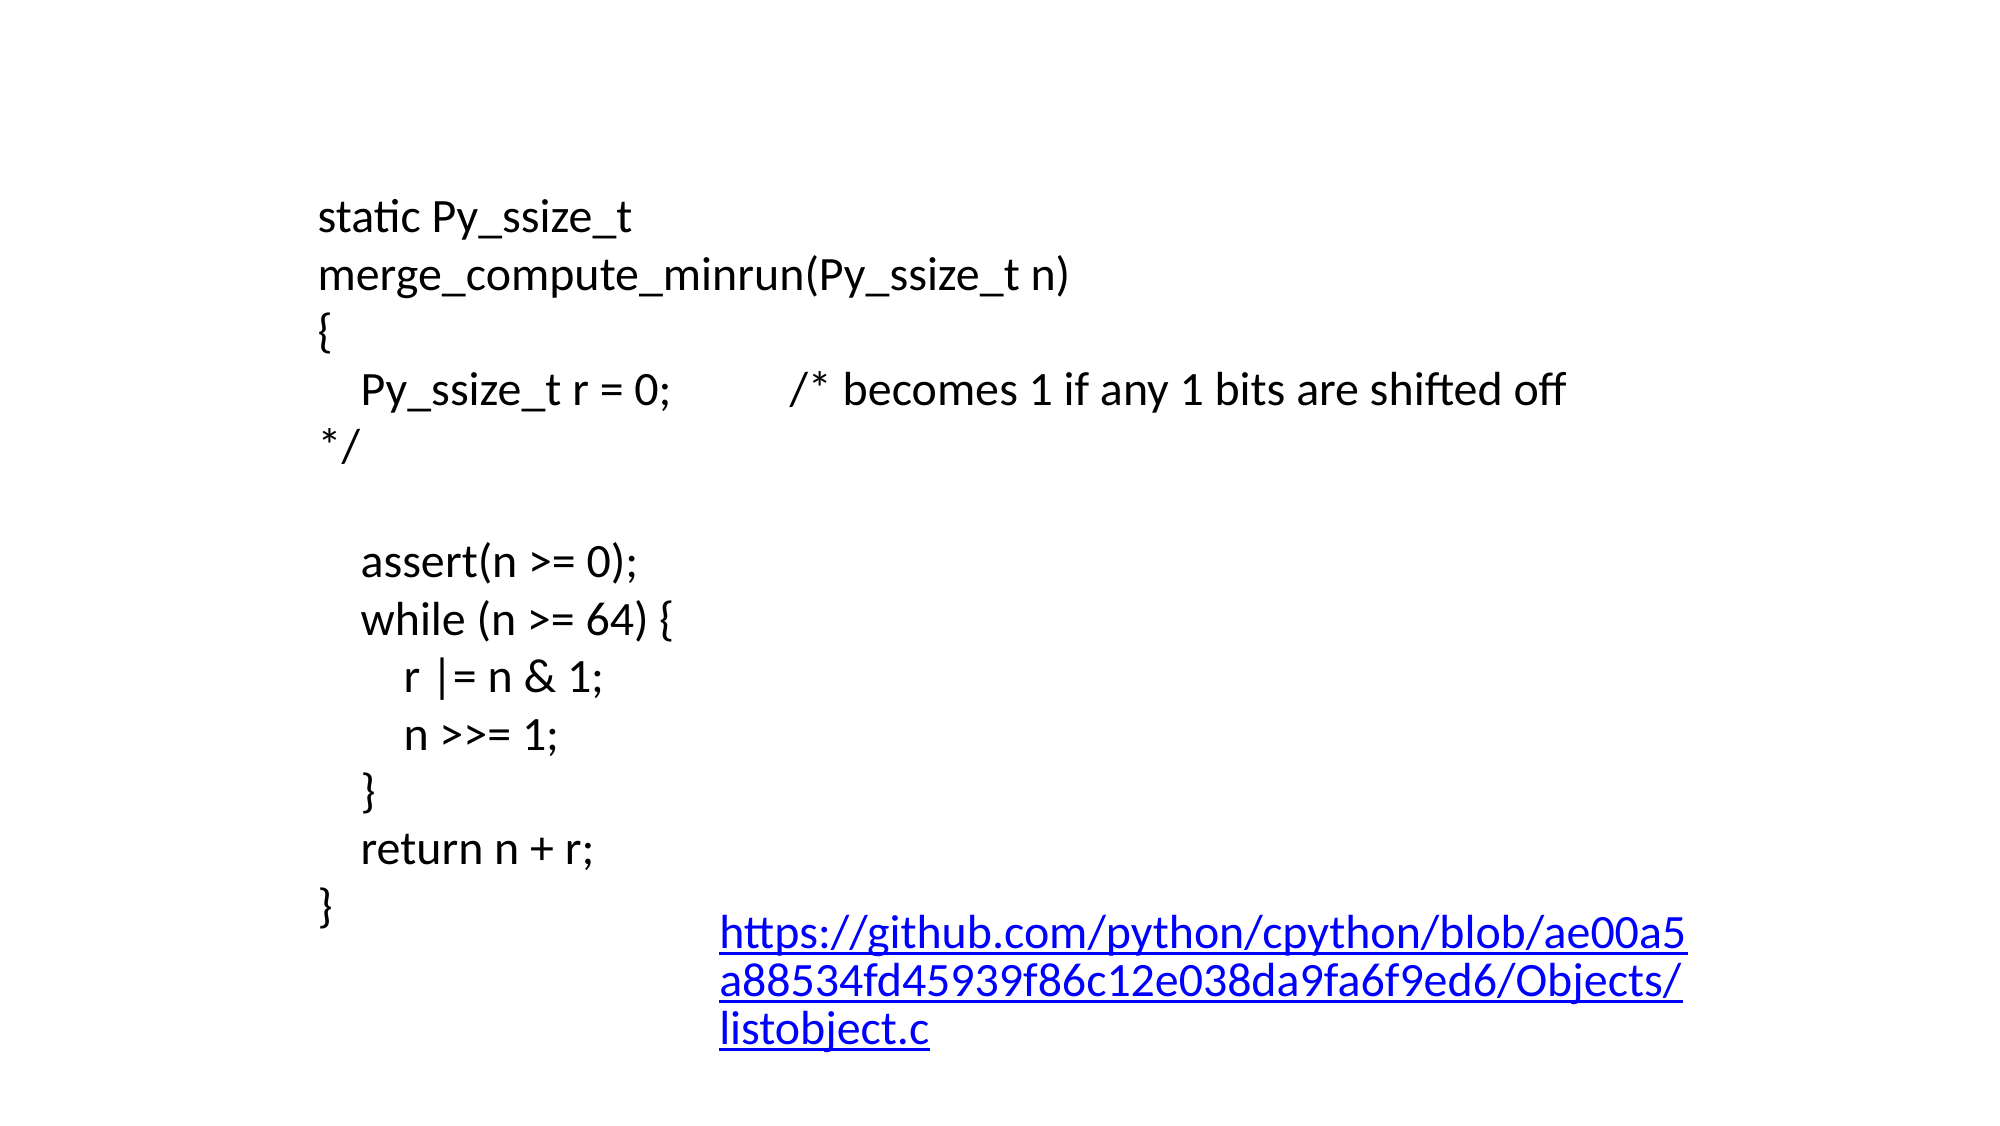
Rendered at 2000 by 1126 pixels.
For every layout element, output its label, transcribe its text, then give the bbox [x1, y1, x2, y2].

text_box static Py_ssize_t merge_compute_minrun(Py_ssize_t n) { Py_ssize_t r = 0; /* becomes 1 if any 1 bits are shifted off */ assert(n >= 0); while (n >= 64) { r |= n & 1; n >>= 1; } return n + r; } [302, 177, 1591, 940]
text_box https://github.com/python/cpython/blob/ae00a5a88534fd45939f86c12e038da9fa6f9ed6/Objects/listobject.c [704, 893, 1705, 966]
